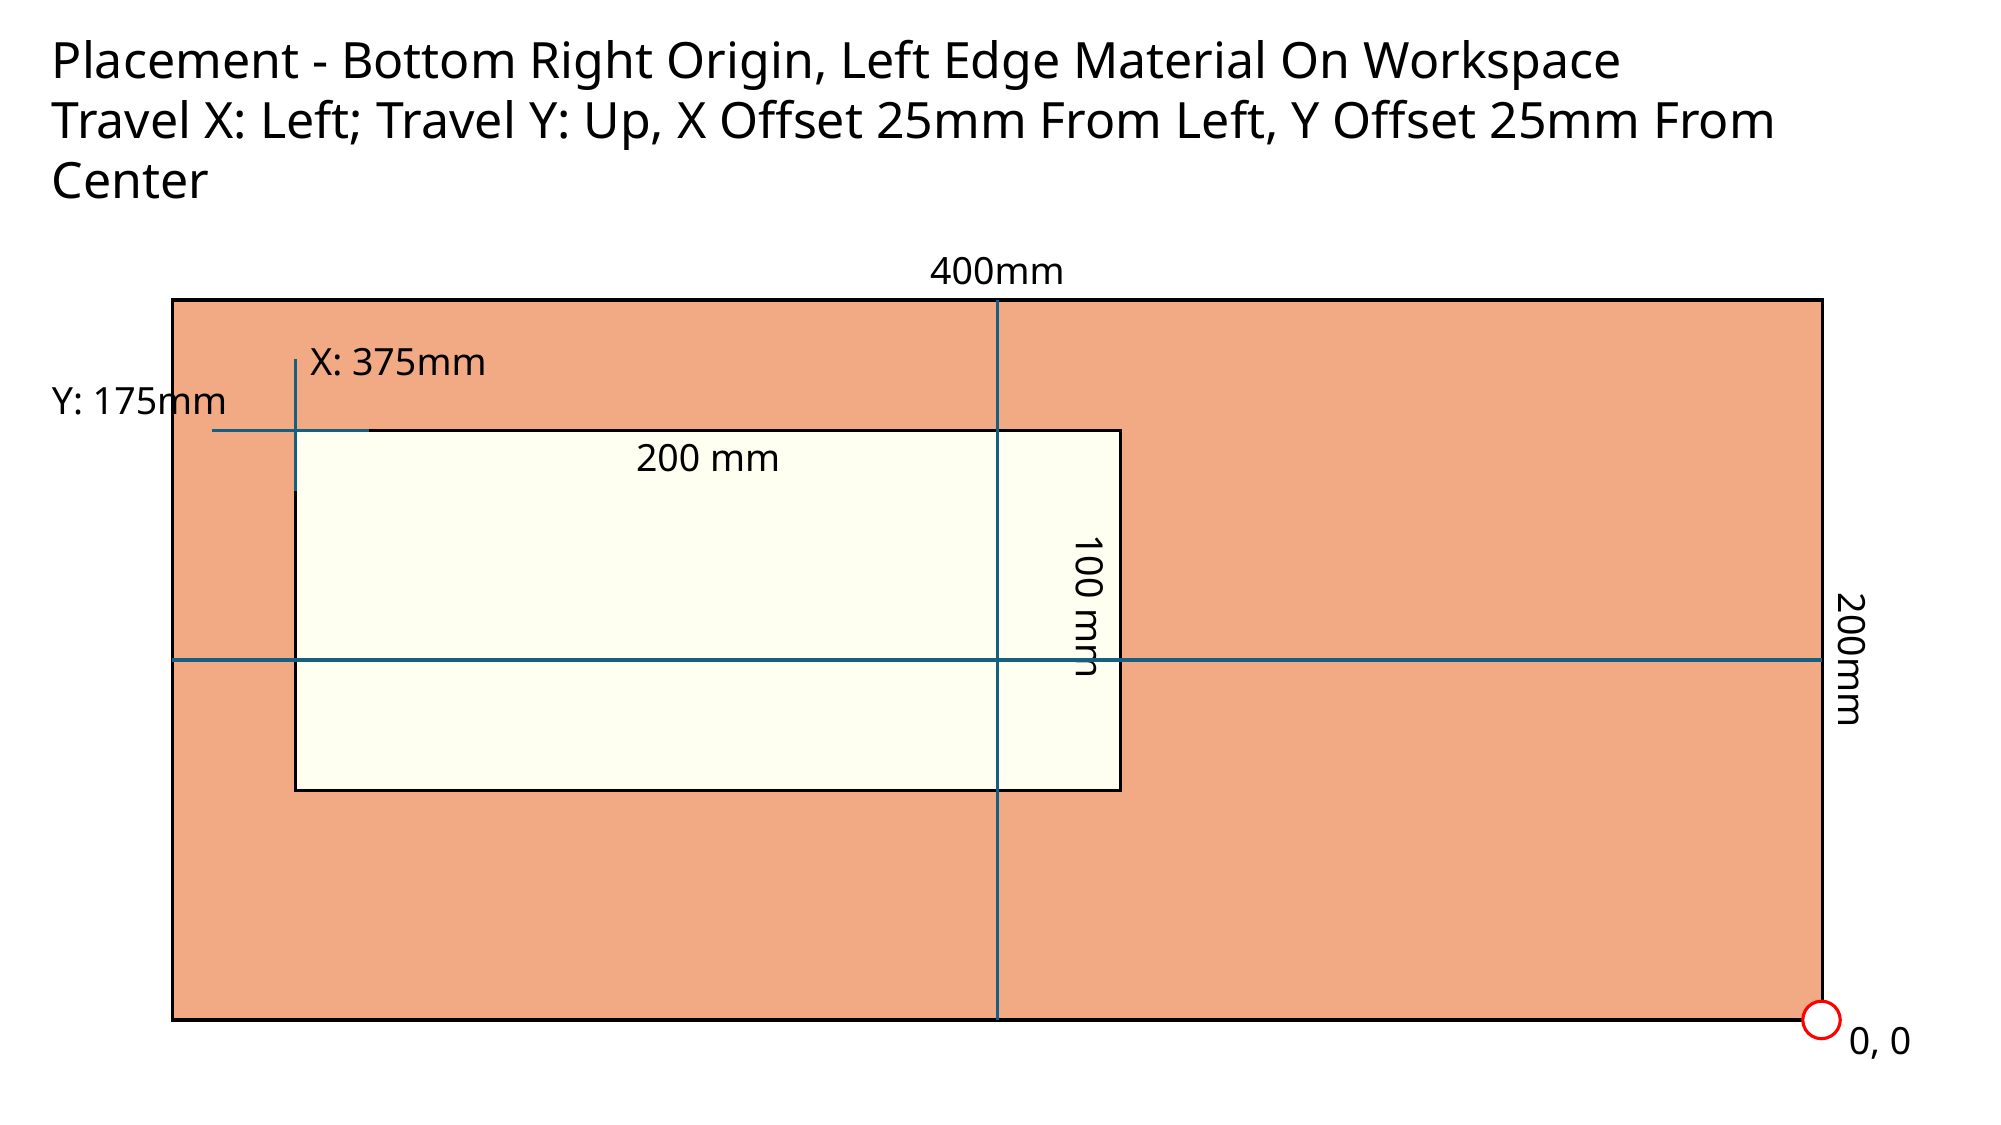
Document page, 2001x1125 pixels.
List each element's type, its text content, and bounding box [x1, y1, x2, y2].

text_box 400mm [776, 239, 1218, 300]
text_box Placement - Bottom Right Origin, Left Edge Material On Workspace Travel X: Left; Travel Y: Up, X Offset 25mm From Left, Y Offset 25mm From Center [36, 20, 1937, 182]
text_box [36, 329, 996, 791]
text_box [1802, 1000, 1938, 1071]
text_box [999, 329, 1122, 659]
text_box [171, 661, 1824, 1022]
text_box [999, 661, 1122, 791]
text_box [171, 298, 996, 329]
text_box [999, 298, 1824, 659]
text_box 200mm [1823, 439, 1883, 881]
